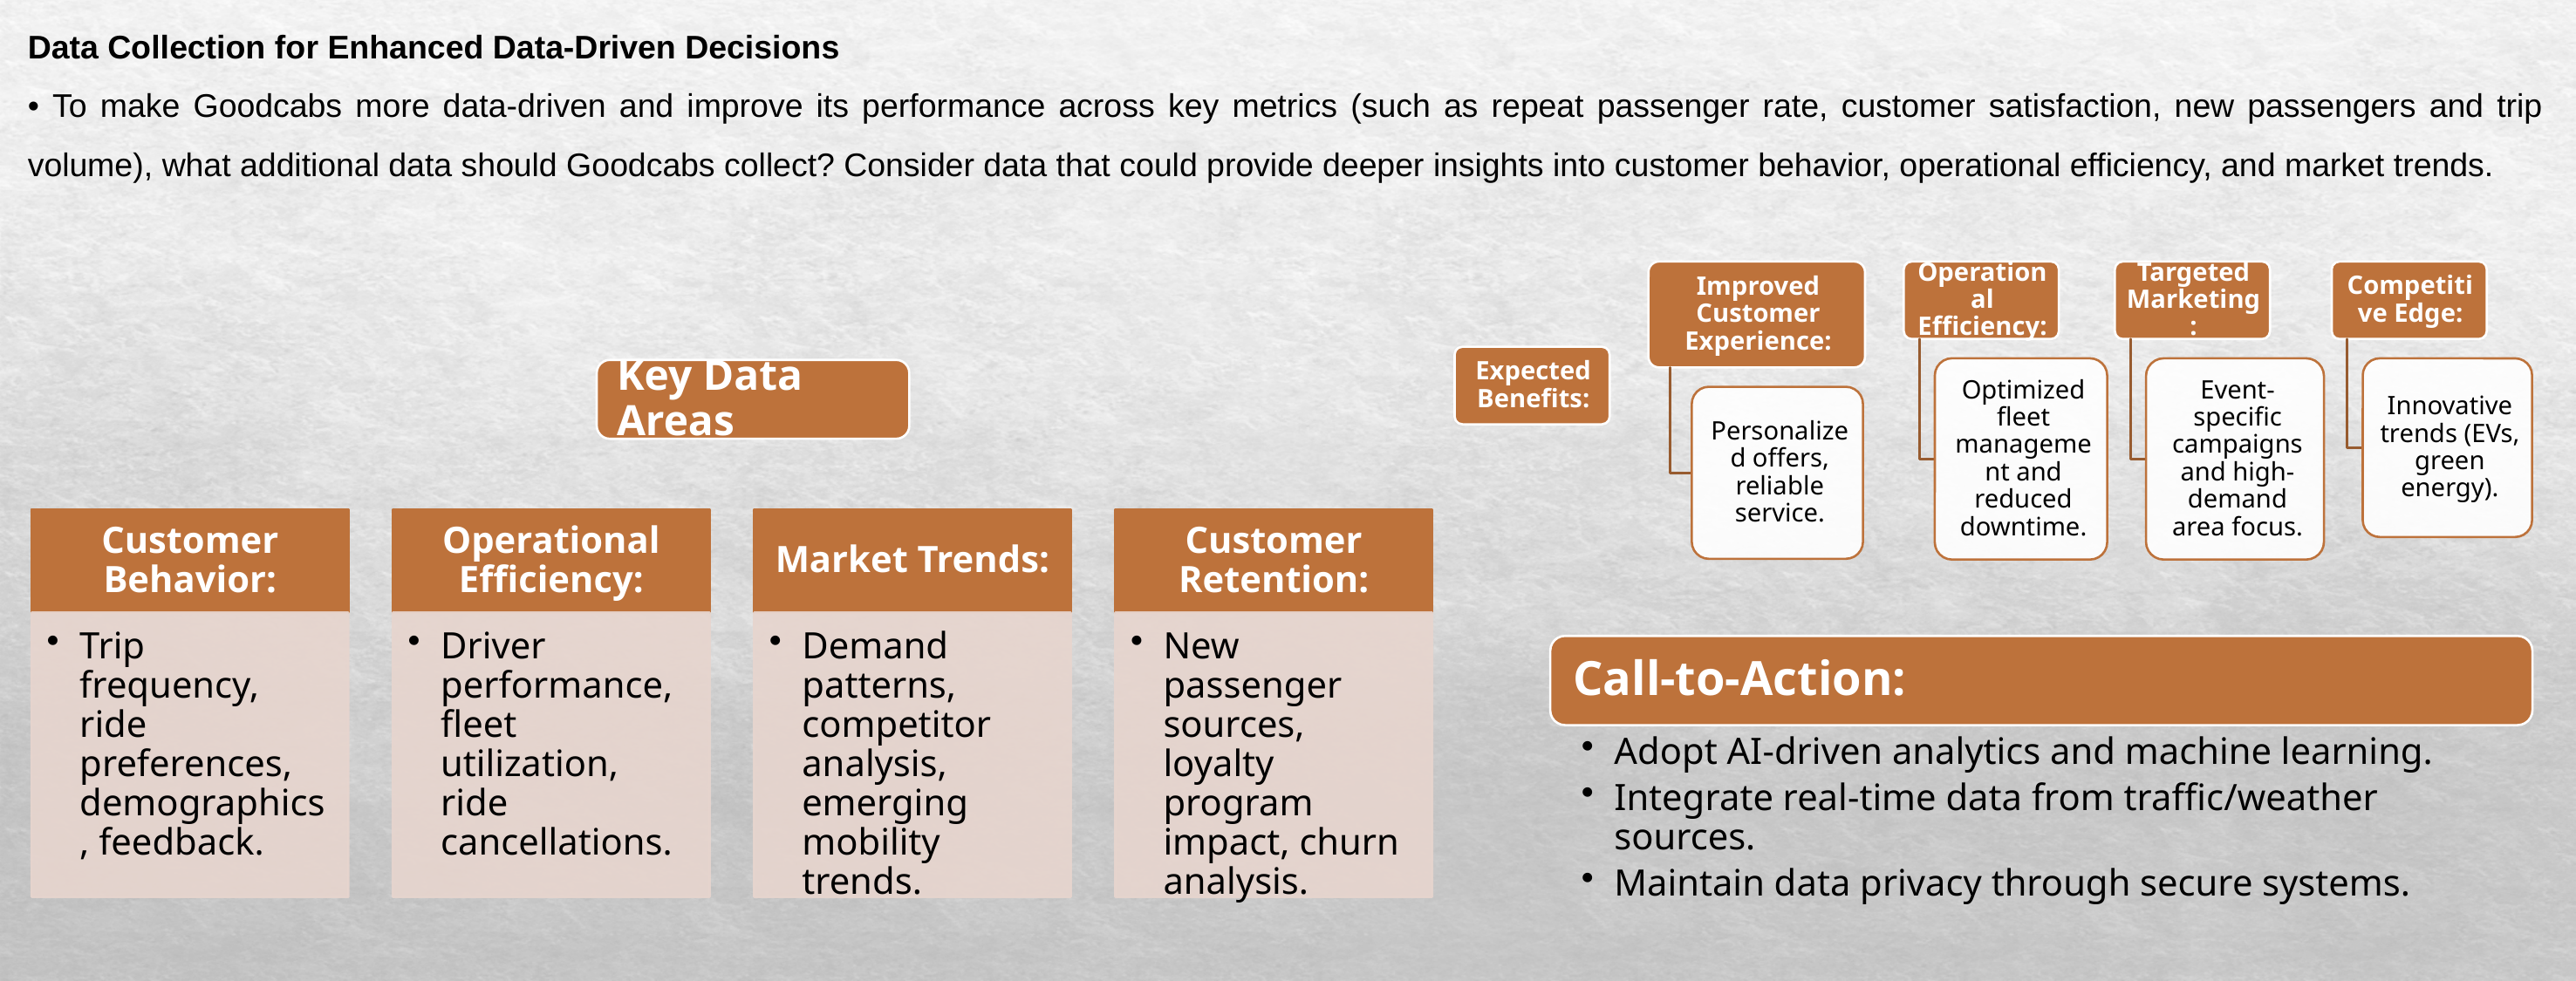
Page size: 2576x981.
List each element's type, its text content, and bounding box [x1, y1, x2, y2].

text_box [1453, 213, 2533, 608]
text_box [596, 351, 910, 448]
text_box Data Collection for Enhanced Data-Driven Decisions • To make Goodcabs more data-driven and improve its performance across key metrics (such as repeat passenger rate, customer satisfaction, new passengers and trip volume), what additional data should Goodcabs collect? Consider data that could provide deeper insights into customer behavior, operational efficiency, and market trends. [15, 0, 2556, 190]
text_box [31, 490, 1433, 916]
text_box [1549, 636, 2533, 882]
